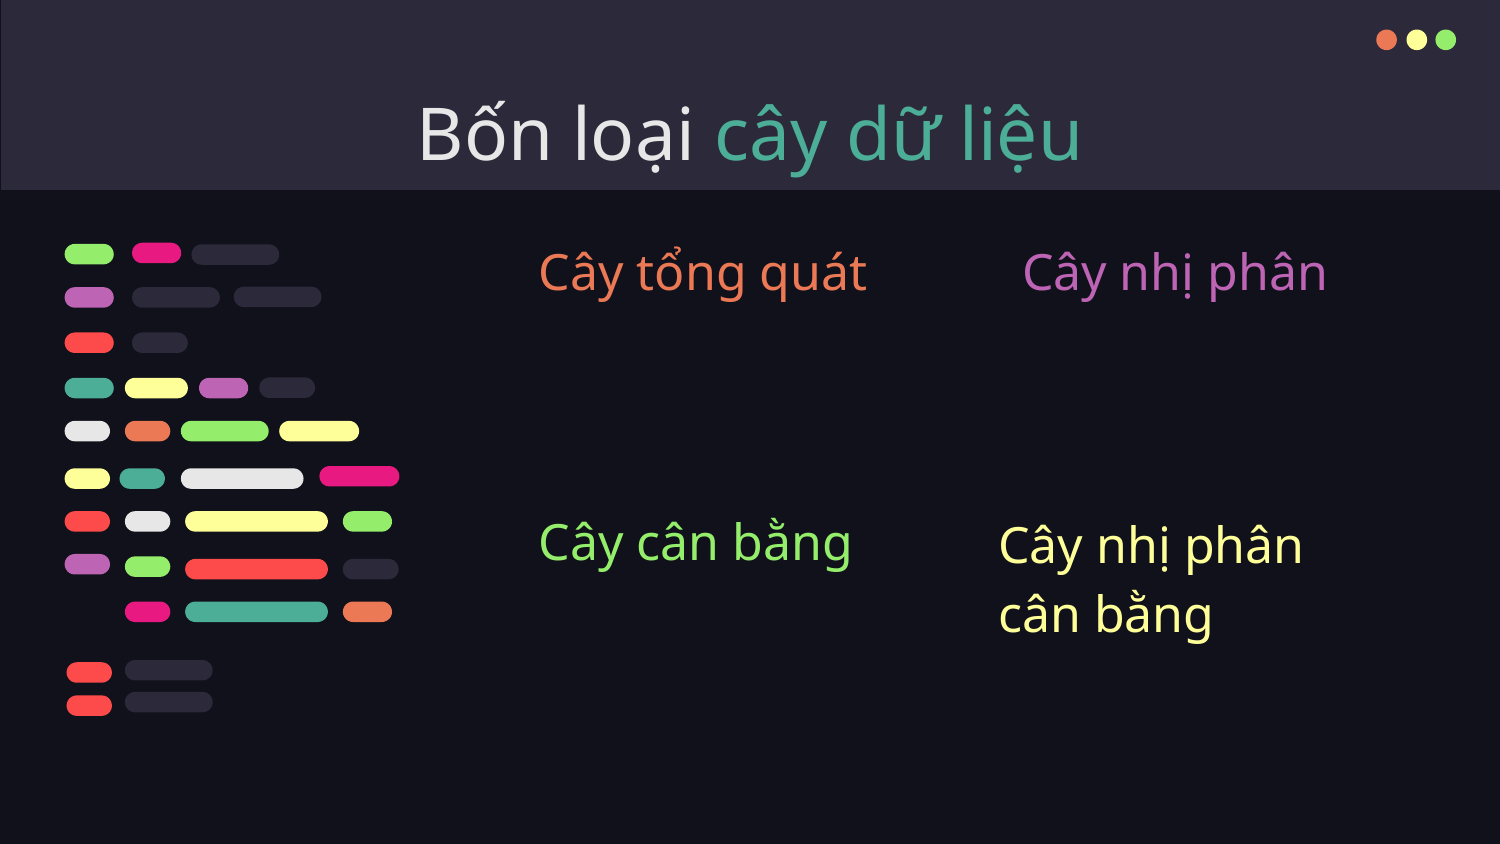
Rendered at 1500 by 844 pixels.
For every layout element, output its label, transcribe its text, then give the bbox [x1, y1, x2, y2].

subtitle Cây tổng quát [523, 232, 982, 316]
subtitle Cây cân bằng [523, 502, 983, 586]
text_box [64, 242, 400, 717]
subtitle Cây nhị phân cân bằng [983, 502, 1500, 658]
subtitle Cây nhị phân [1007, 232, 1481, 316]
title Bốn loại cây dữ liệu [118, 72, 1382, 167]
